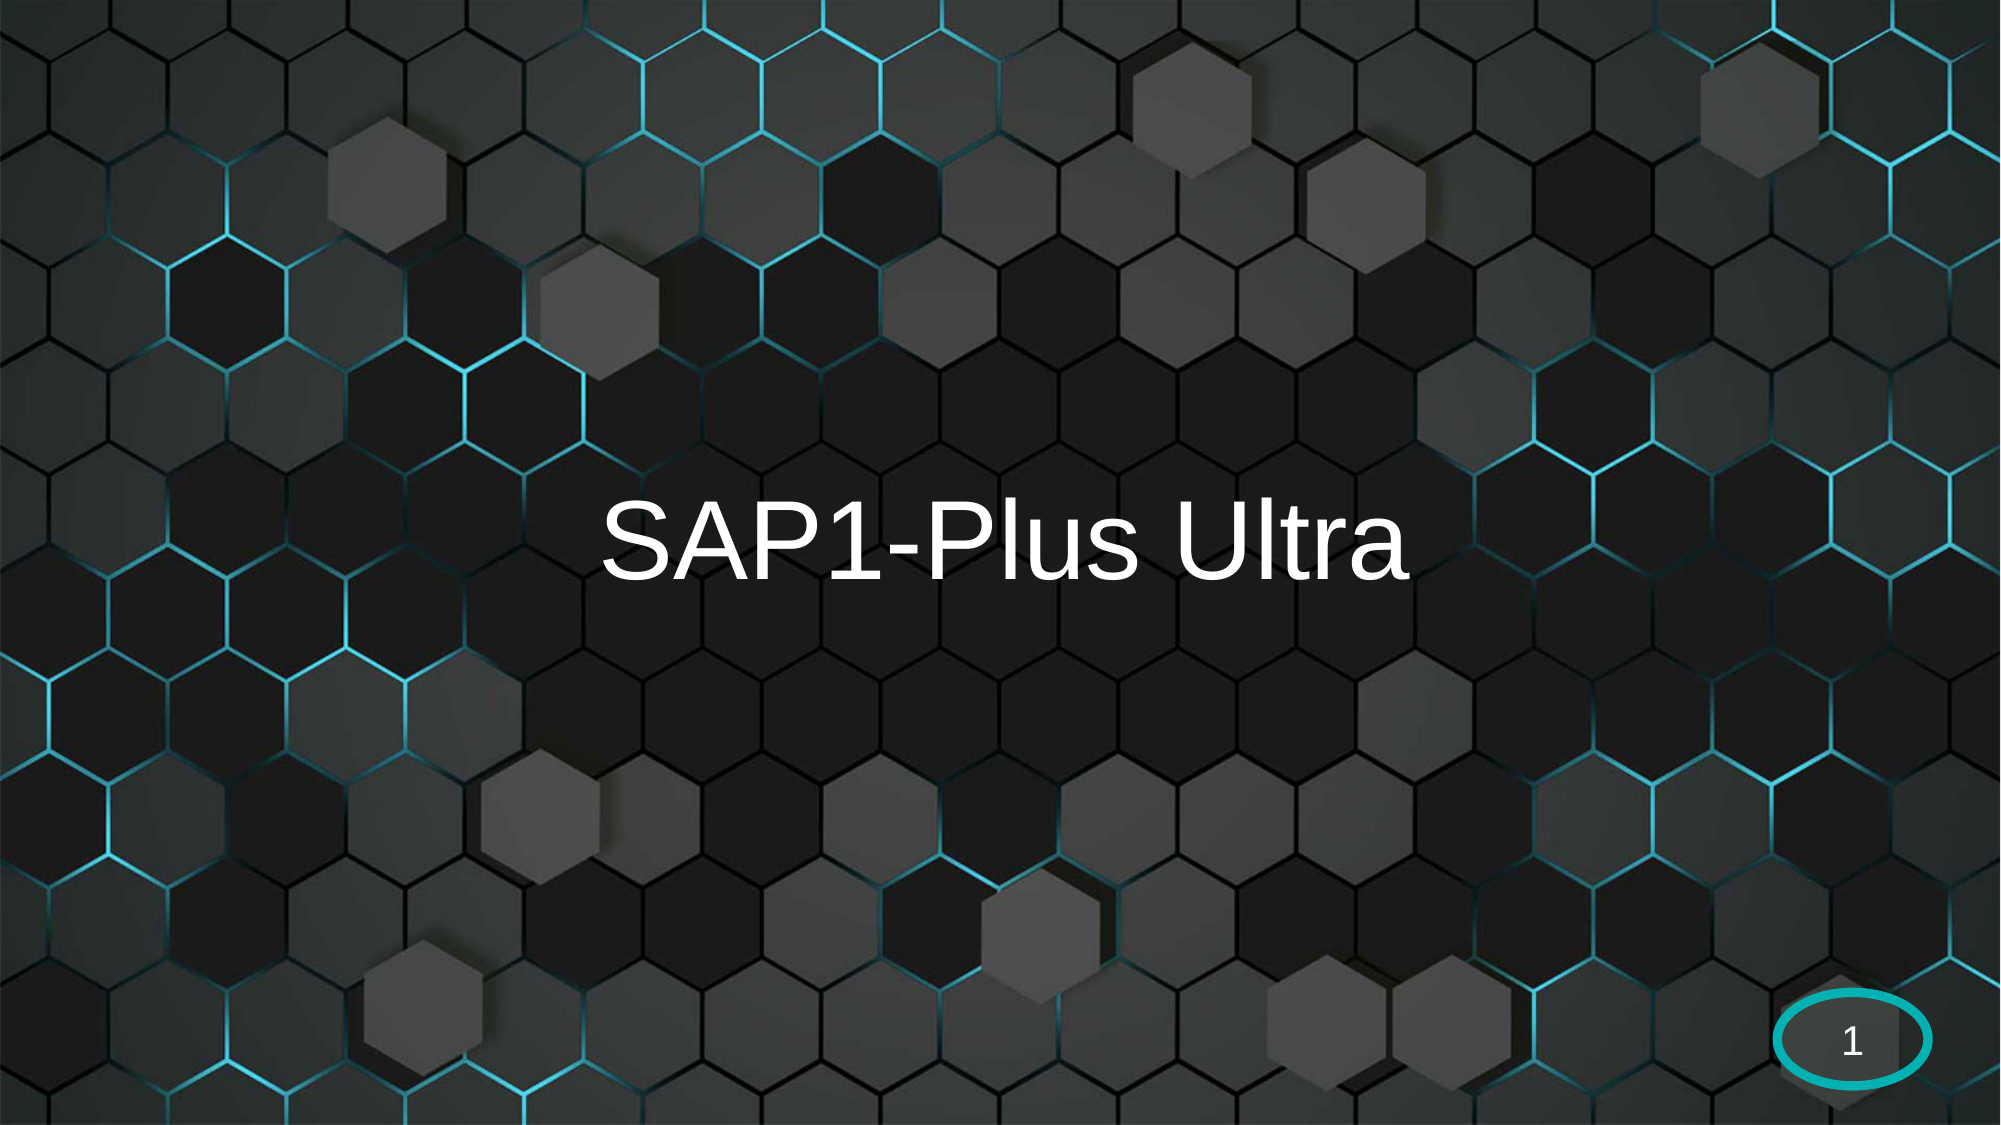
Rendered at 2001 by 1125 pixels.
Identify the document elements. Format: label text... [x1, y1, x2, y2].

text_box 1 [1776, 991, 1930, 1087]
picture [0, 0, 2001, 1125]
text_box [0, 458, 2000, 794]
